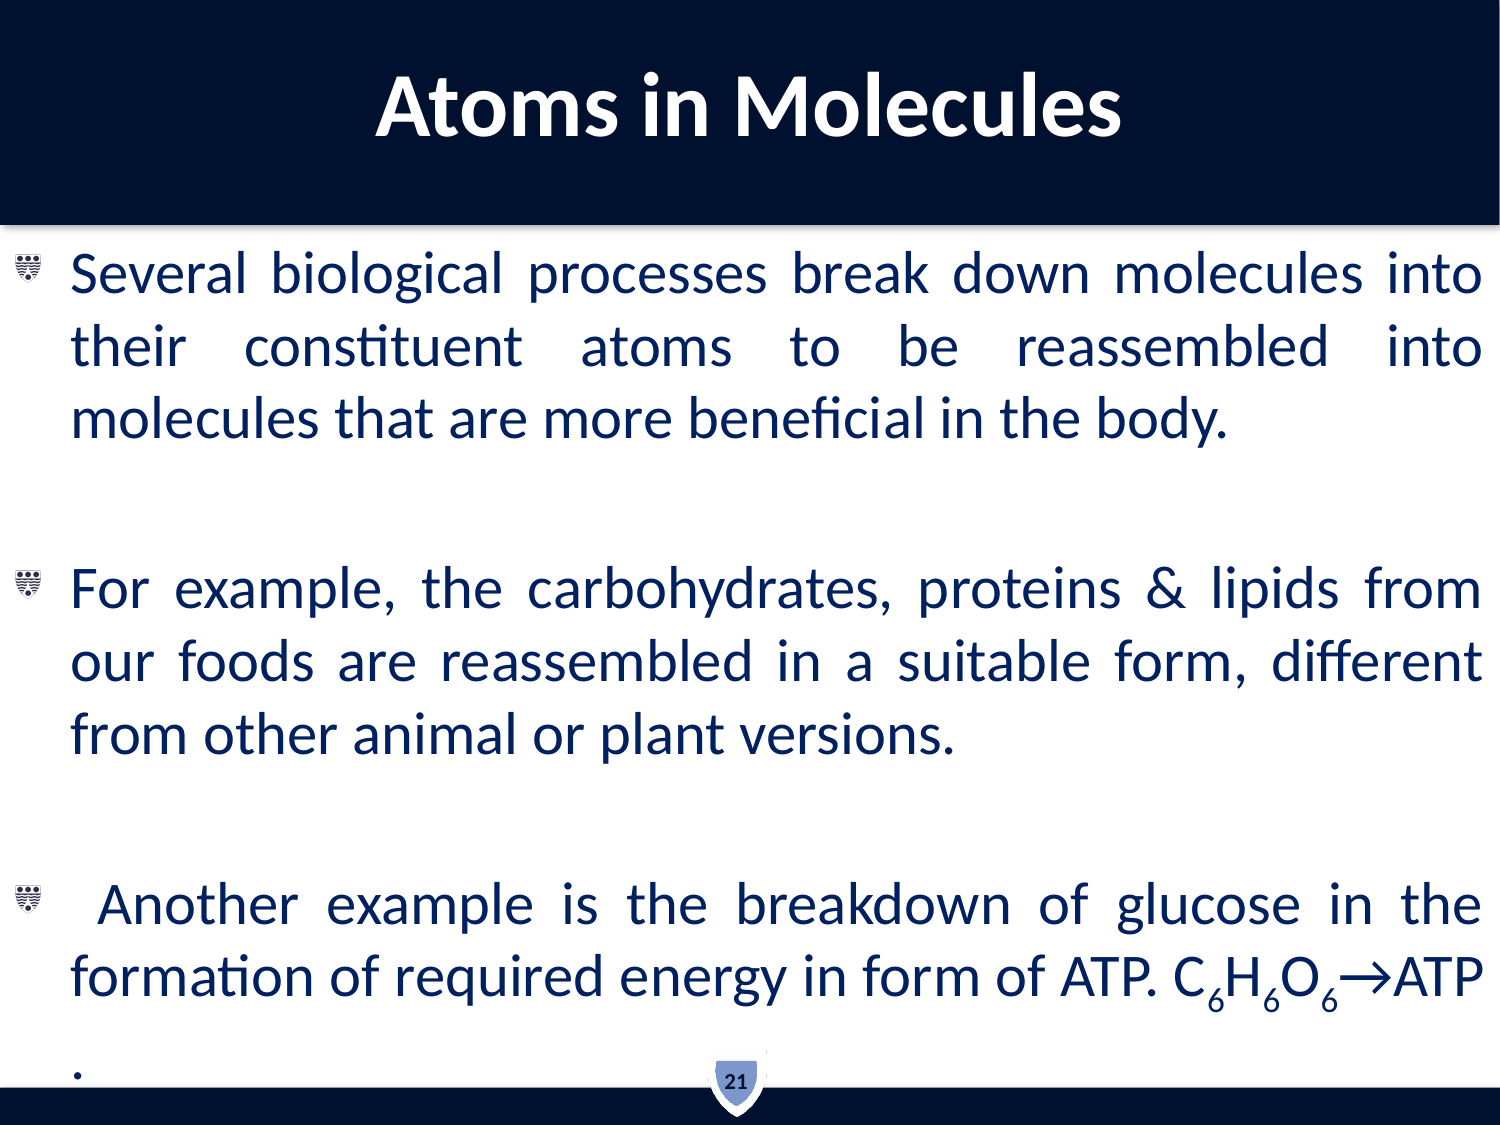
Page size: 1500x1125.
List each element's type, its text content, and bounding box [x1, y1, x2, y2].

picture [15, 885, 41, 914]
picture [706, 1110, 767, 1117]
picture [15, 570, 41, 599]
picture [15, 254, 41, 283]
list Several biological processes break down molecules into their constituent atoms to be reassembled into molecules that are more beneficial in the body. For example, the carbohydrates, proteins & lipids from our foods are reassembled in a suitable form, different from other animal or plant versions. Another example is the breakdown of glucose in the formation of required energy in form of ATP. C6H6O6→ATP . [0, 224, 1500, 1100]
title Atoms in Molecules [75, 24, 1425, 175]
slide_number 21 [704, 1050, 768, 1110]
